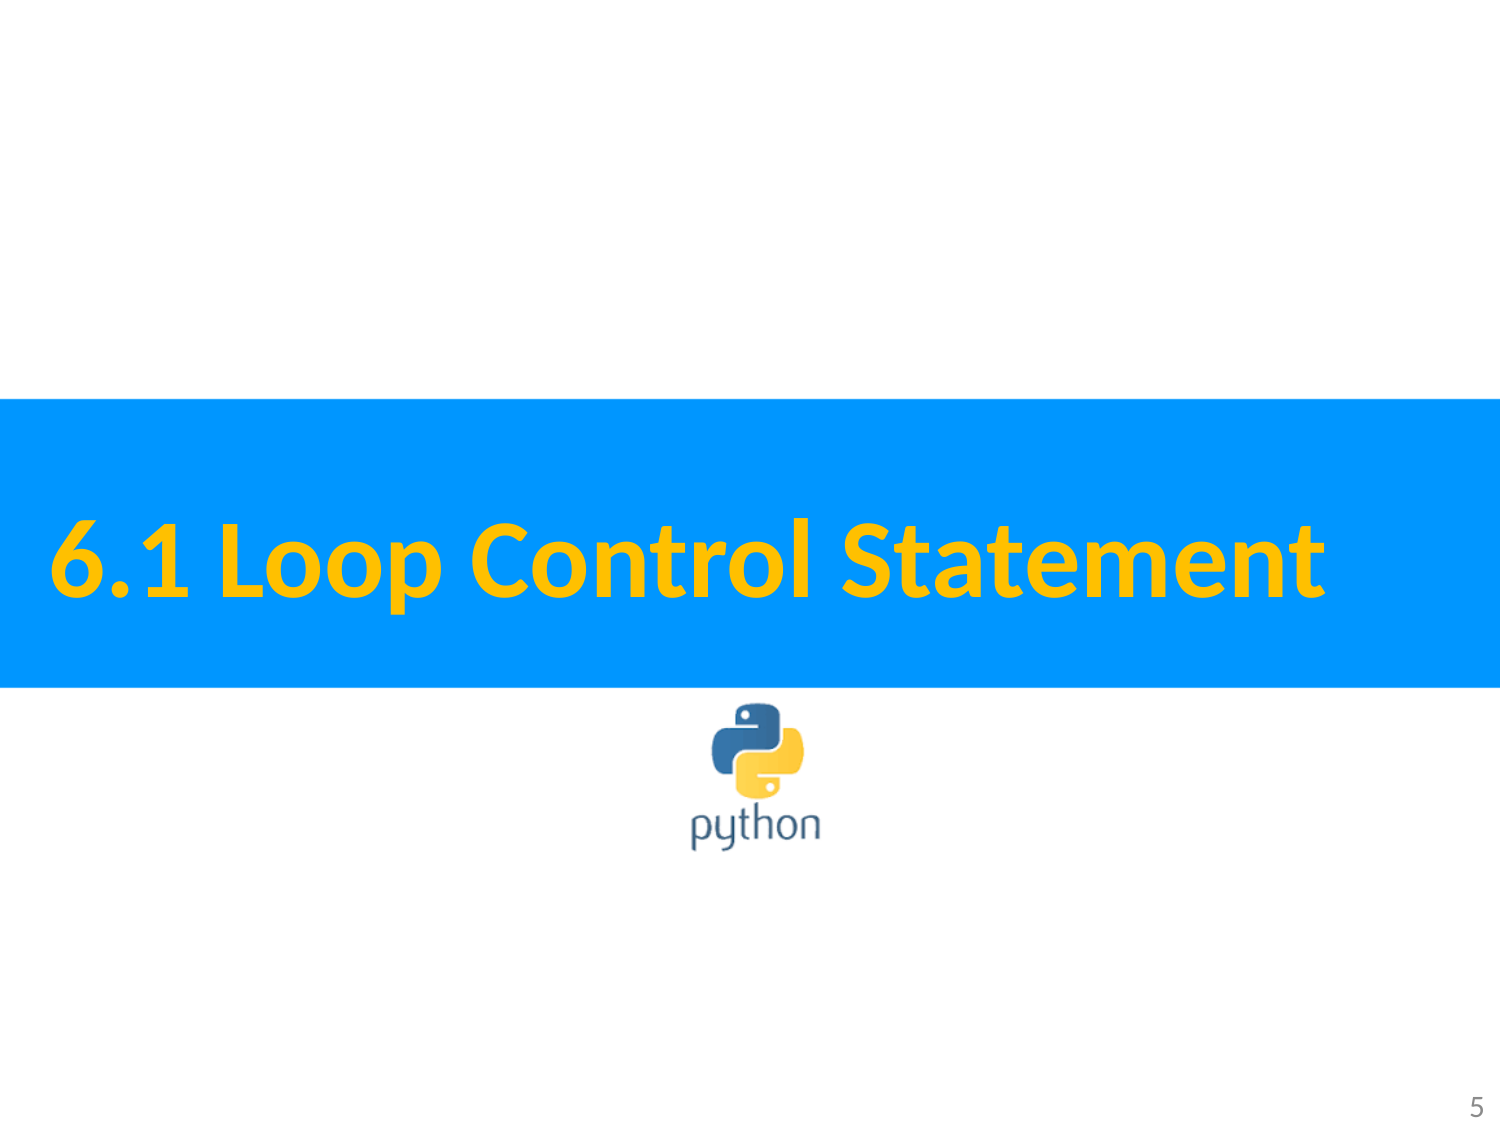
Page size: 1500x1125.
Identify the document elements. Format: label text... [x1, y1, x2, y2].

text_box 6.1 Loop Control Statement [33, 477, 1467, 627]
picture [0, 0, 1500, 1125]
slide_number 5 [1162, 1074, 1500, 1125]
